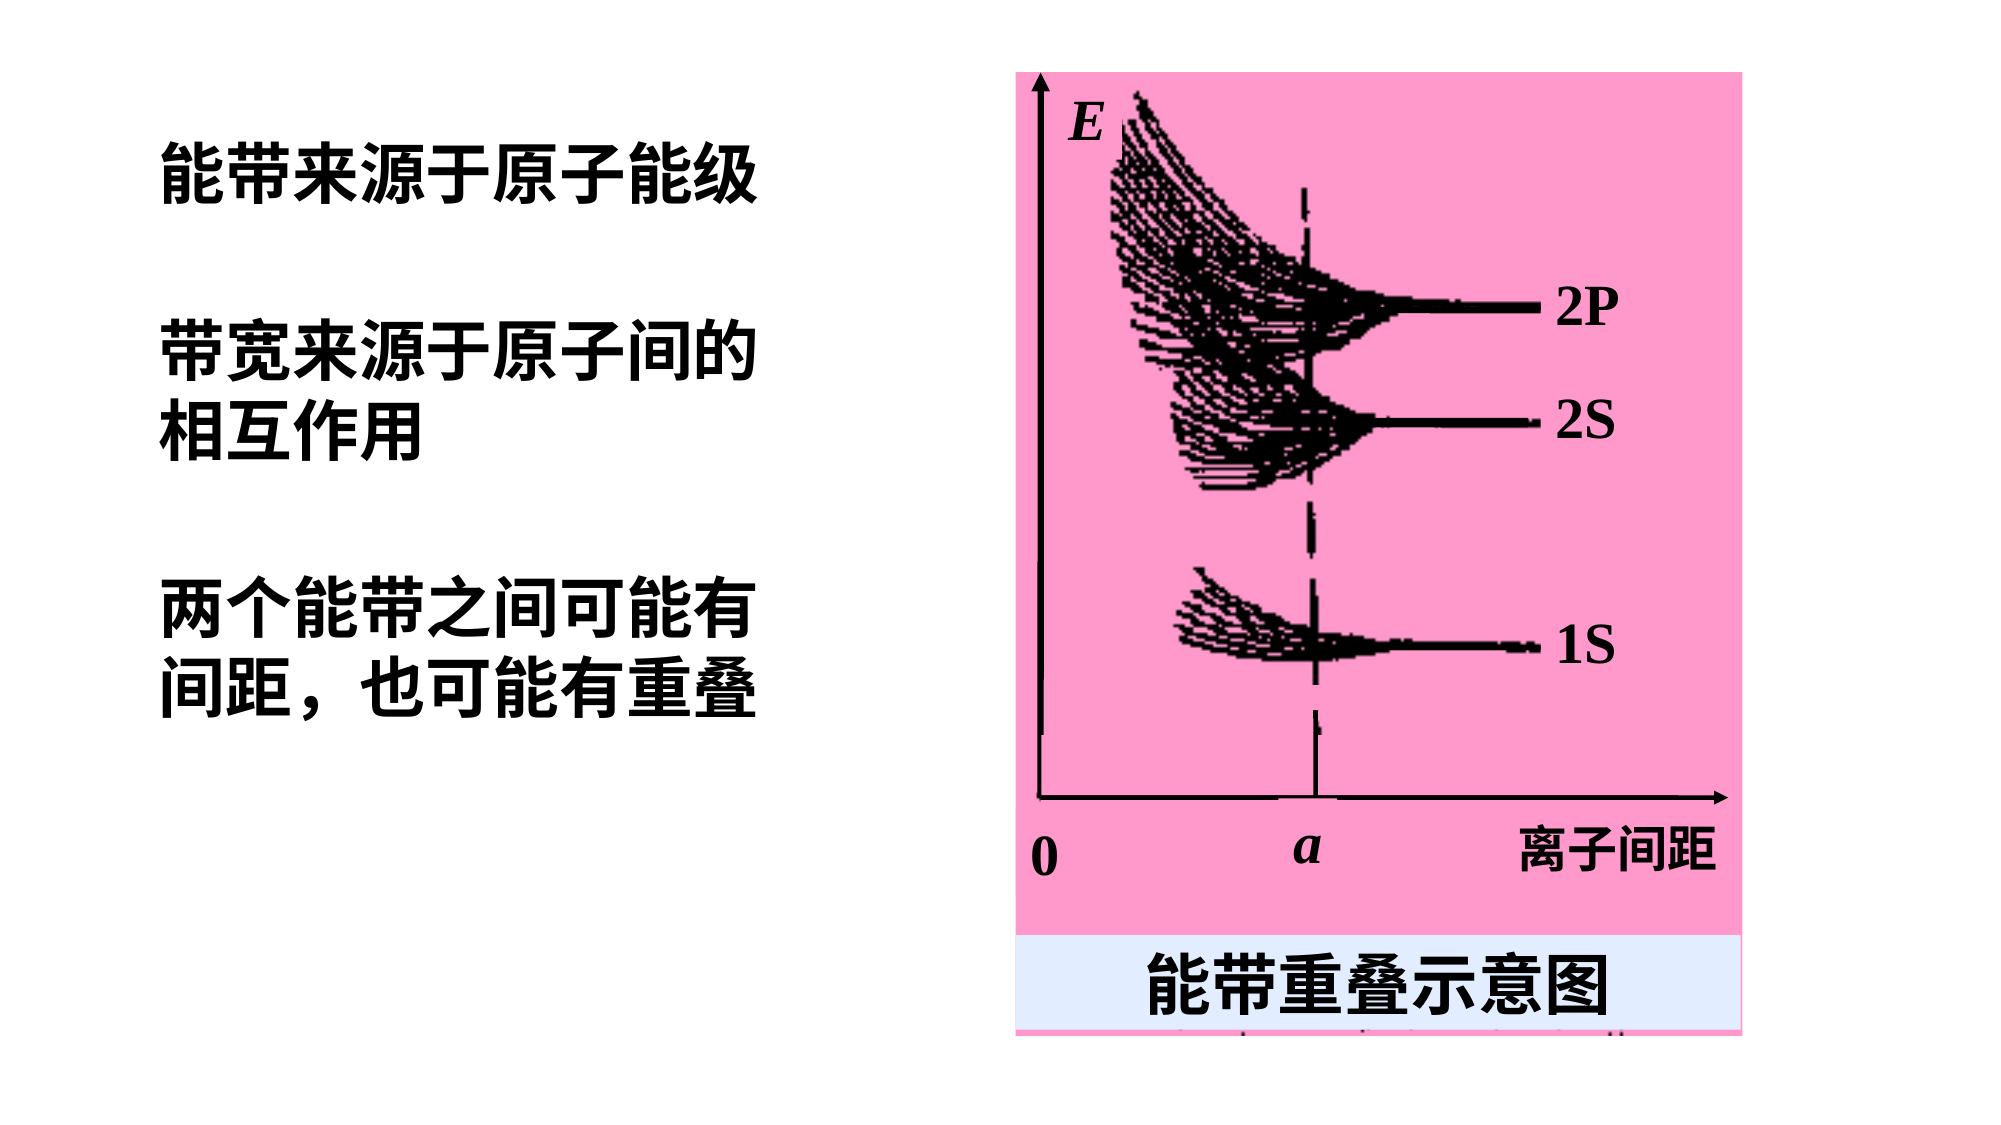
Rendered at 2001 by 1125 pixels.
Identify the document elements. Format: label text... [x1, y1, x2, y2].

text_box 能带来源于原子能级 [144, 124, 775, 219]
text_box 两个能带之间可能有 间距，也可能有重叠 [144, 558, 775, 733]
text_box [1015, 72, 1743, 1036]
text_box 带宽来源于原子间的 相互作用 [144, 300, 775, 476]
